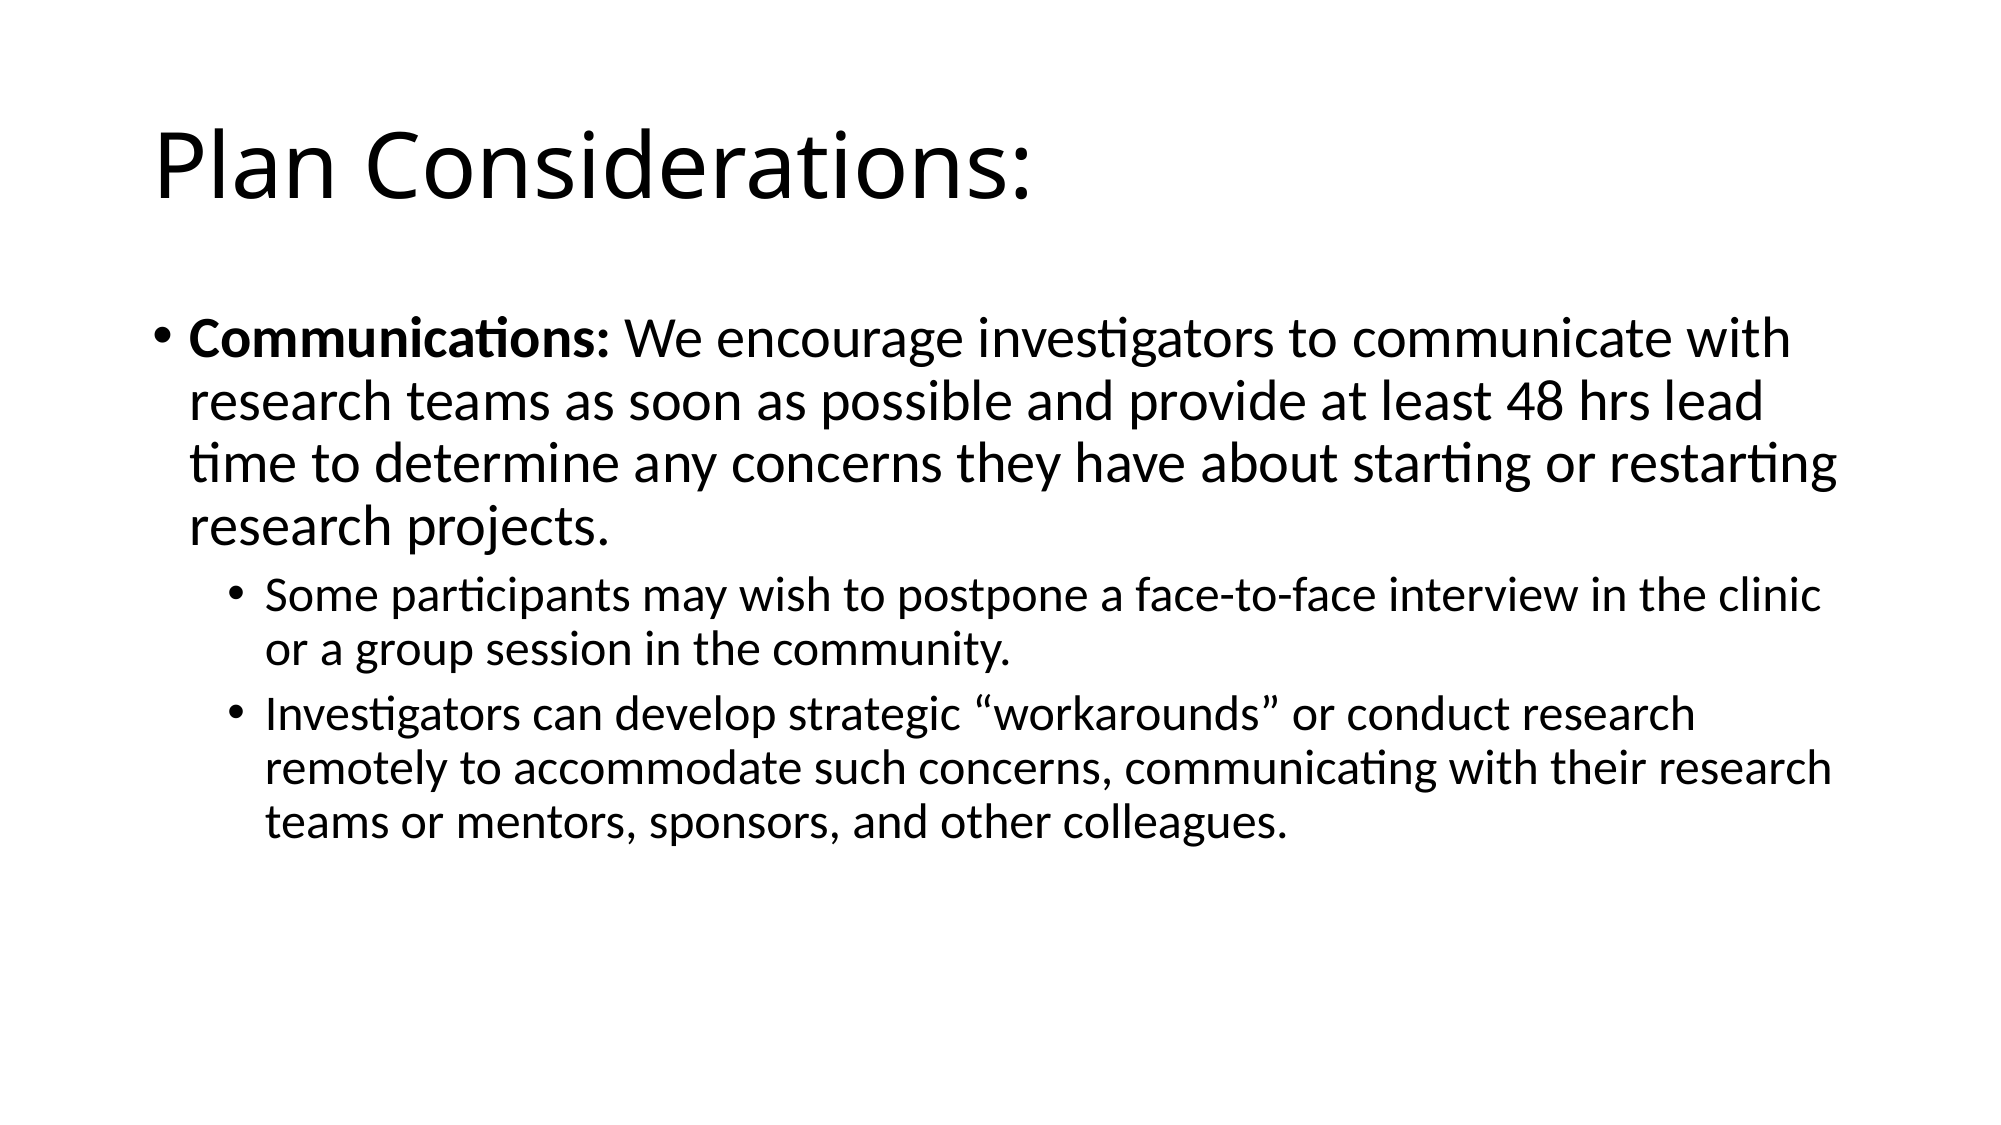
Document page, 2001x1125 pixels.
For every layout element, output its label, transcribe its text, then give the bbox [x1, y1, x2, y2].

title Plan Considerations: [137, 59, 1863, 278]
list Communications: We encourage investigators to communicate with research teams as soon as possible and provide at least 48 hrs lead time to determine any concerns they have about starting or restarting research projects. Some participants may wish to postpone a face-to-face interview in the clinic or a group session in the community. Investigators can develop strategic “workarounds” or conduct research remotely to accommodate such concerns, communicating with their research teams or mentors, sponsors, and other colleagues. [137, 299, 1863, 1014]
